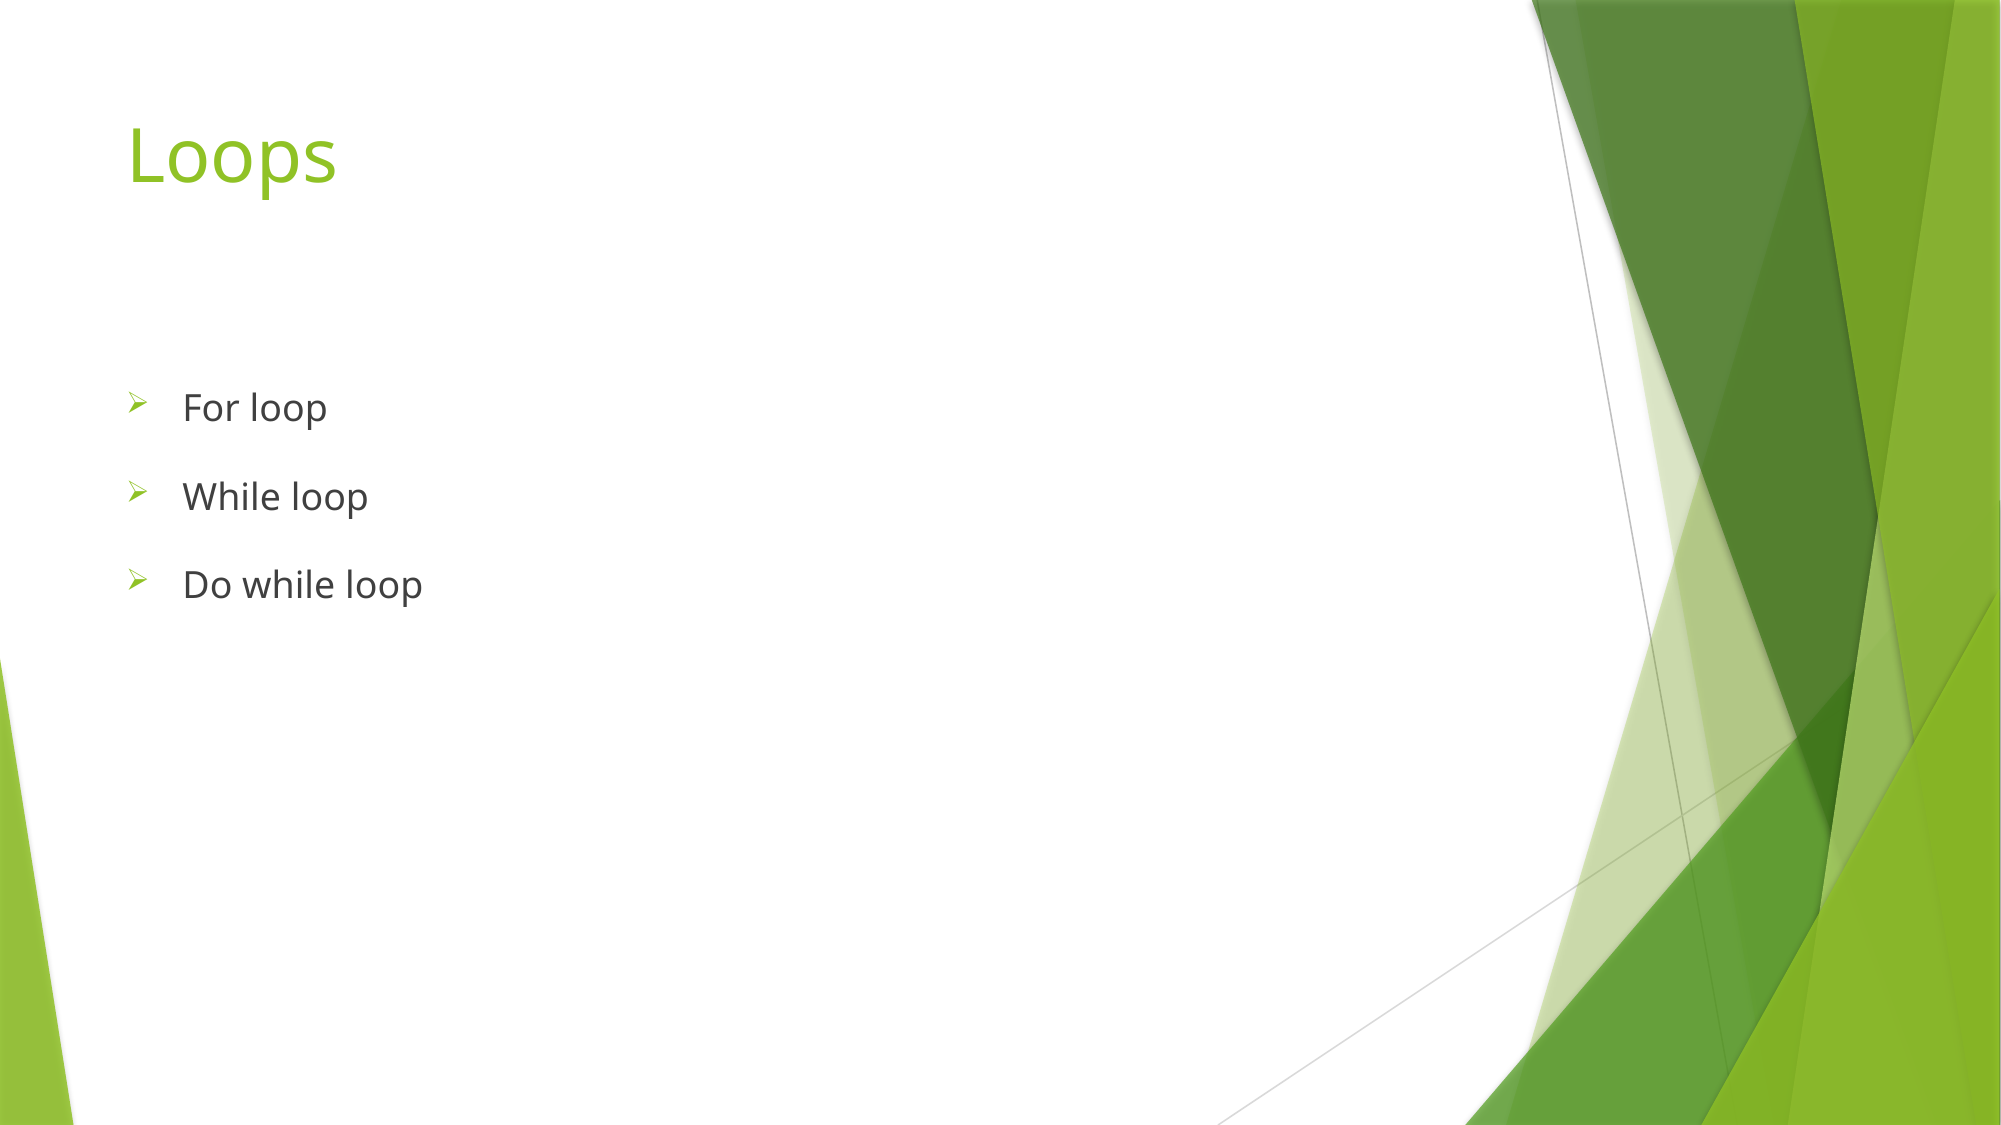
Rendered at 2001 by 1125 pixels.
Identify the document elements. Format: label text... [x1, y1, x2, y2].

title Loops [111, 99, 1522, 317]
list For loop While loop Do while loop [111, 354, 1522, 992]
